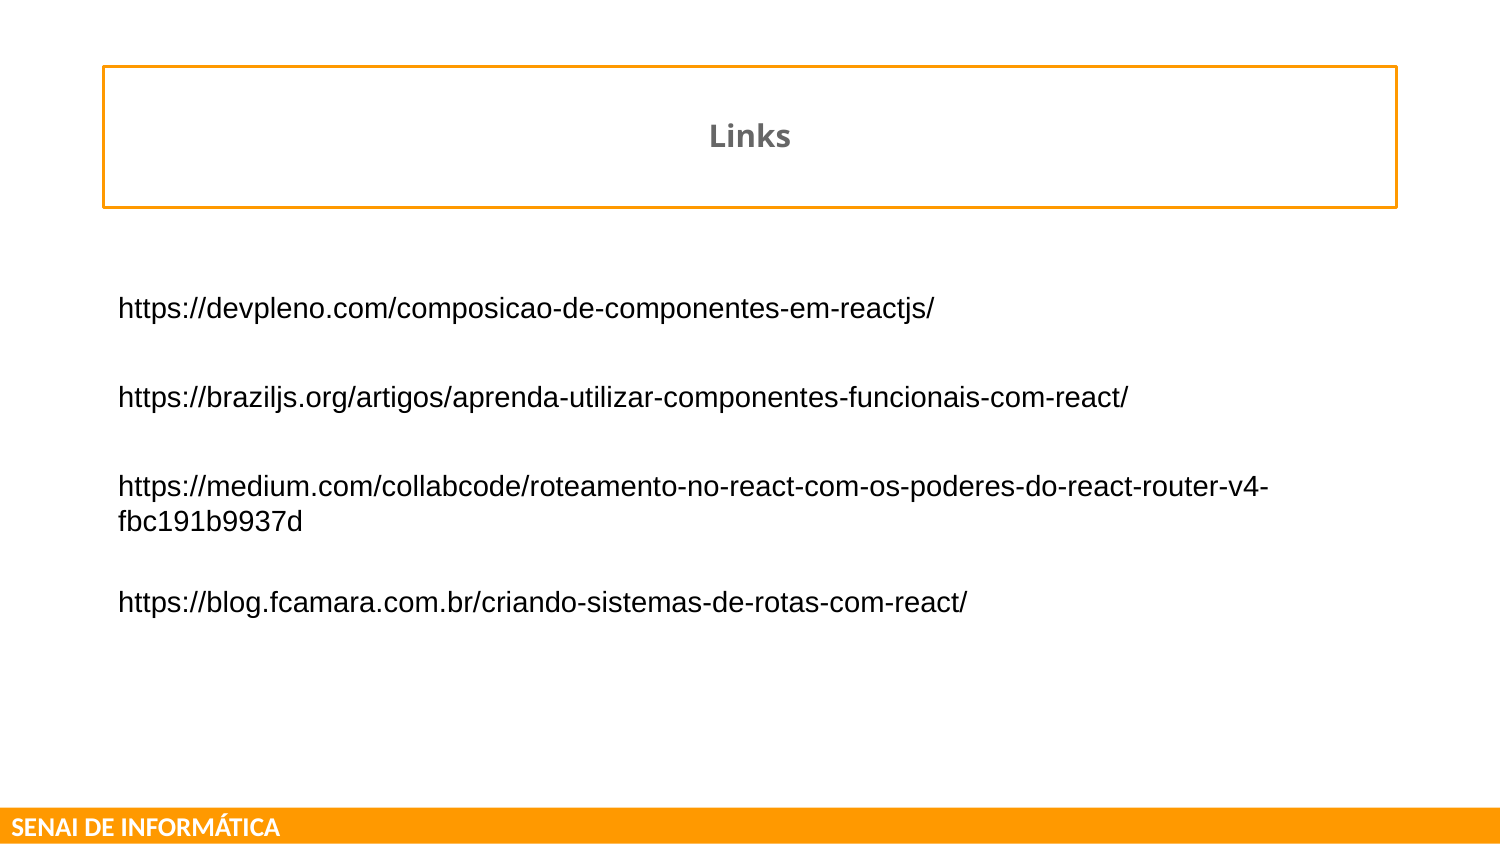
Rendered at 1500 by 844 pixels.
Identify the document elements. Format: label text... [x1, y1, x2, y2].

title Links [102, 65, 1398, 209]
text_box https://blog.fcamara.com.br/criando-sistemas-de-rotas-com-react/ [103, 567, 1397, 657]
text_box https://devpleno.com/composicao-de-componentes-em-reactjs/ [103, 274, 1397, 363]
text_box https://medium.com/collabcode/roteamento-no-react-com-os-poderes-do-react-router-v4-fbc191b9937d [103, 452, 1397, 567]
text_box https://braziljs.org/artigos/aprenda-utilizar-componentes-funcionais-com-react/ [103, 363, 1397, 452]
